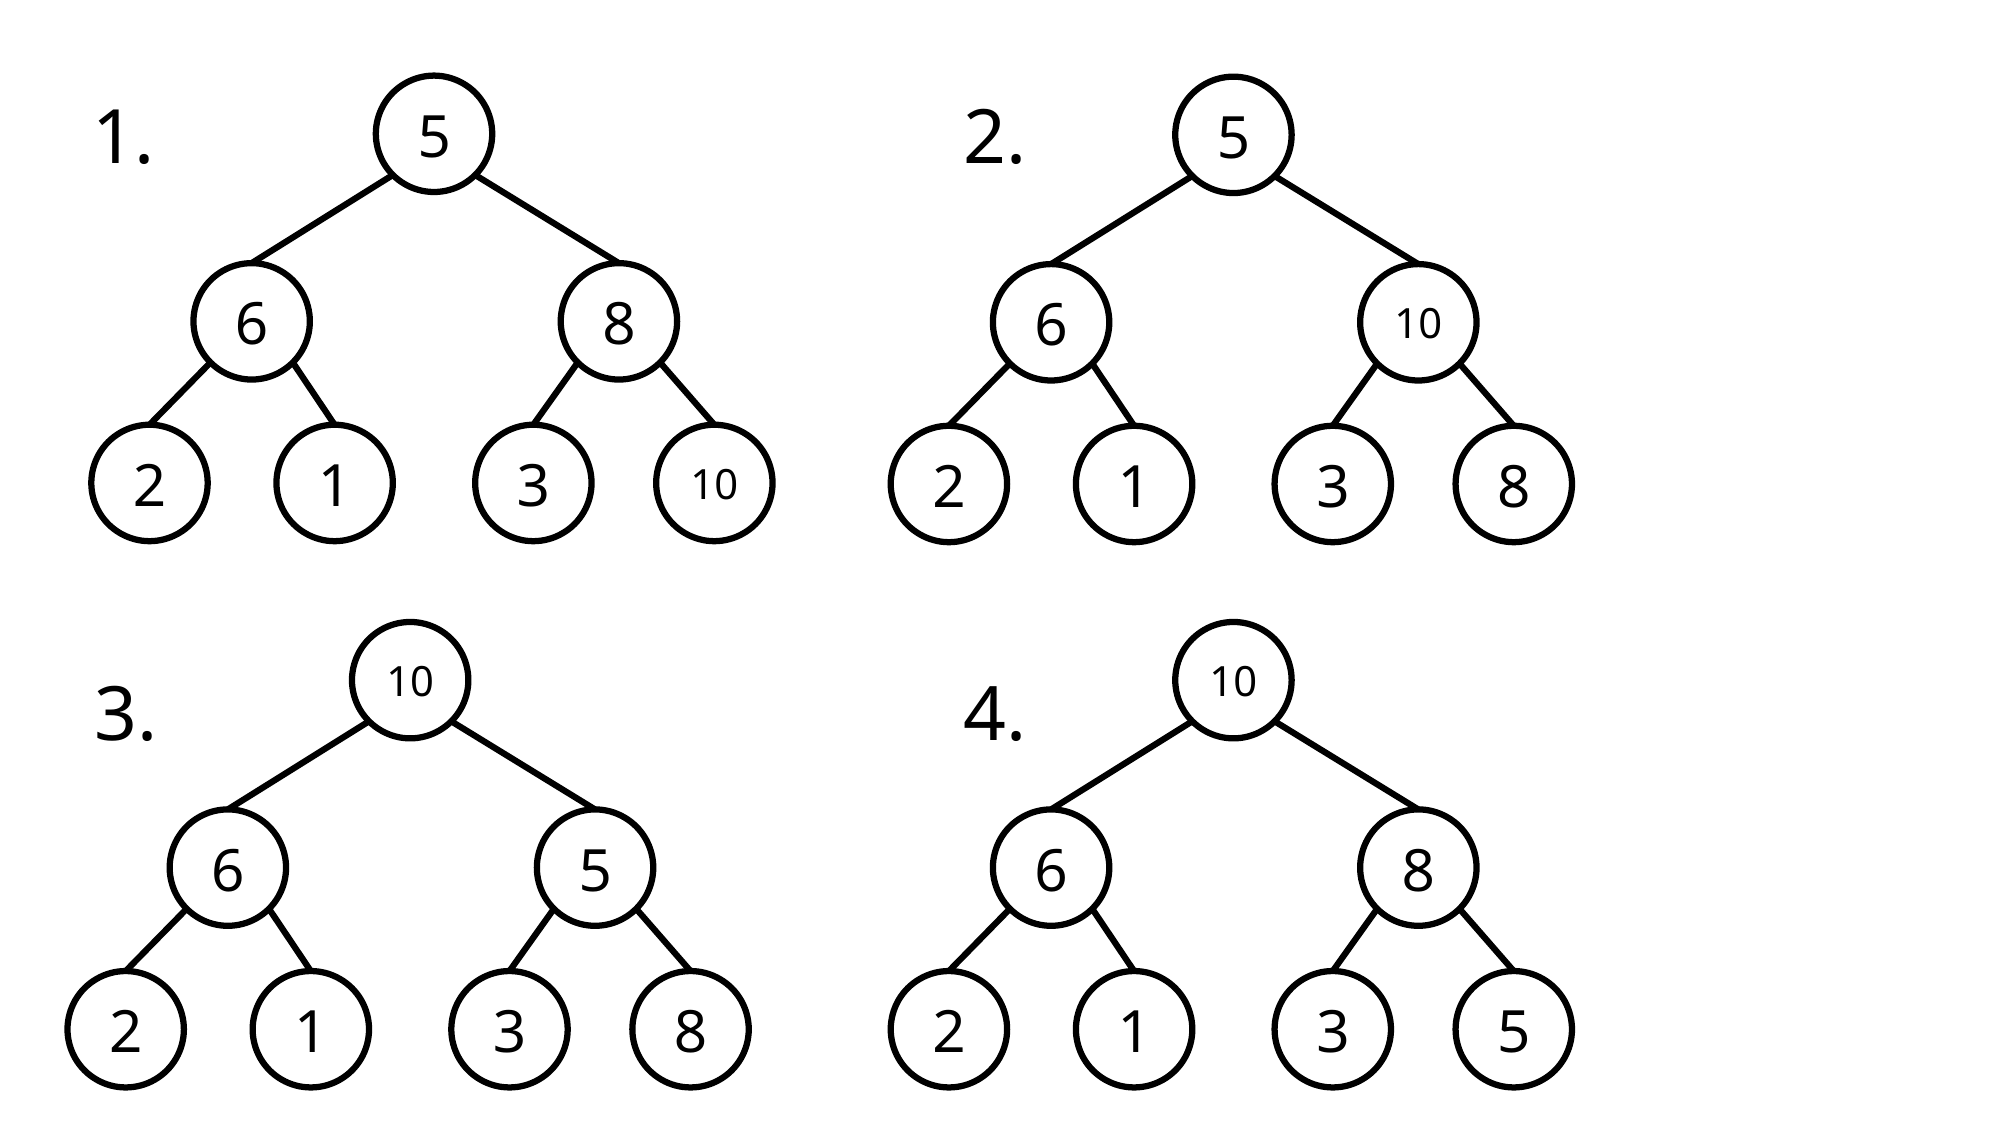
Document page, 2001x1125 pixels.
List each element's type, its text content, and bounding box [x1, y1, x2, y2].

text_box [292, 362, 335, 425]
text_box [948, 908, 1010, 972]
text_box 2 [66, 970, 185, 1089]
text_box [533, 362, 578, 425]
text_box 2. [948, 81, 1042, 187]
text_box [1459, 908, 1514, 972]
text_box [475, 174, 619, 264]
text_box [227, 721, 370, 810]
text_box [1274, 175, 1419, 265]
text_box 8 [559, 262, 679, 381]
text_box 1 [1074, 970, 1194, 1089]
text_box 2 [90, 423, 209, 543]
text_box 1 [1074, 424, 1194, 544]
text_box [149, 362, 211, 425]
text_box 8 [1359, 808, 1478, 927]
text_box 6 [192, 262, 311, 381]
text_box 5 [1174, 75, 1293, 195]
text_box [268, 908, 311, 972]
text_box 3 [450, 970, 569, 1089]
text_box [509, 908, 554, 972]
text_box 10 [1359, 263, 1478, 382]
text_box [1459, 363, 1514, 426]
text_box 4. [948, 658, 1042, 763]
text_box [636, 908, 691, 972]
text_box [1092, 908, 1135, 972]
text_box 10 [350, 620, 470, 740]
text_box 3. [79, 658, 173, 763]
text_box 3 [1273, 970, 1393, 1089]
text_box 1 [251, 970, 371, 1089]
text_box 8 [631, 970, 750, 1089]
text_box 6 [991, 808, 1111, 927]
text_box 2 [889, 424, 1009, 544]
text_box 2 [889, 970, 1009, 1089]
text_box 10 [1174, 620, 1293, 740]
text_box 8 [1454, 424, 1574, 544]
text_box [451, 721, 595, 810]
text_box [1092, 363, 1135, 426]
text_box 5 [1454, 970, 1574, 1089]
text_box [1051, 175, 1193, 265]
text_box 1 [275, 423, 394, 543]
text_box 6 [168, 808, 288, 927]
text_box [1274, 721, 1419, 810]
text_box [948, 363, 1010, 426]
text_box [1051, 721, 1193, 810]
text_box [1332, 363, 1378, 426]
text_box 5 [535, 808, 655, 927]
text_box 1. [77, 81, 170, 187]
text_box 3 [474, 423, 593, 543]
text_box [125, 908, 187, 972]
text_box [659, 362, 715, 425]
text_box 6 [991, 263, 1111, 382]
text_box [1332, 908, 1378, 972]
text_box 3 [1273, 424, 1393, 544]
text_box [251, 174, 393, 264]
text_box 10 [655, 423, 774, 543]
text_box 5 [374, 74, 494, 194]
